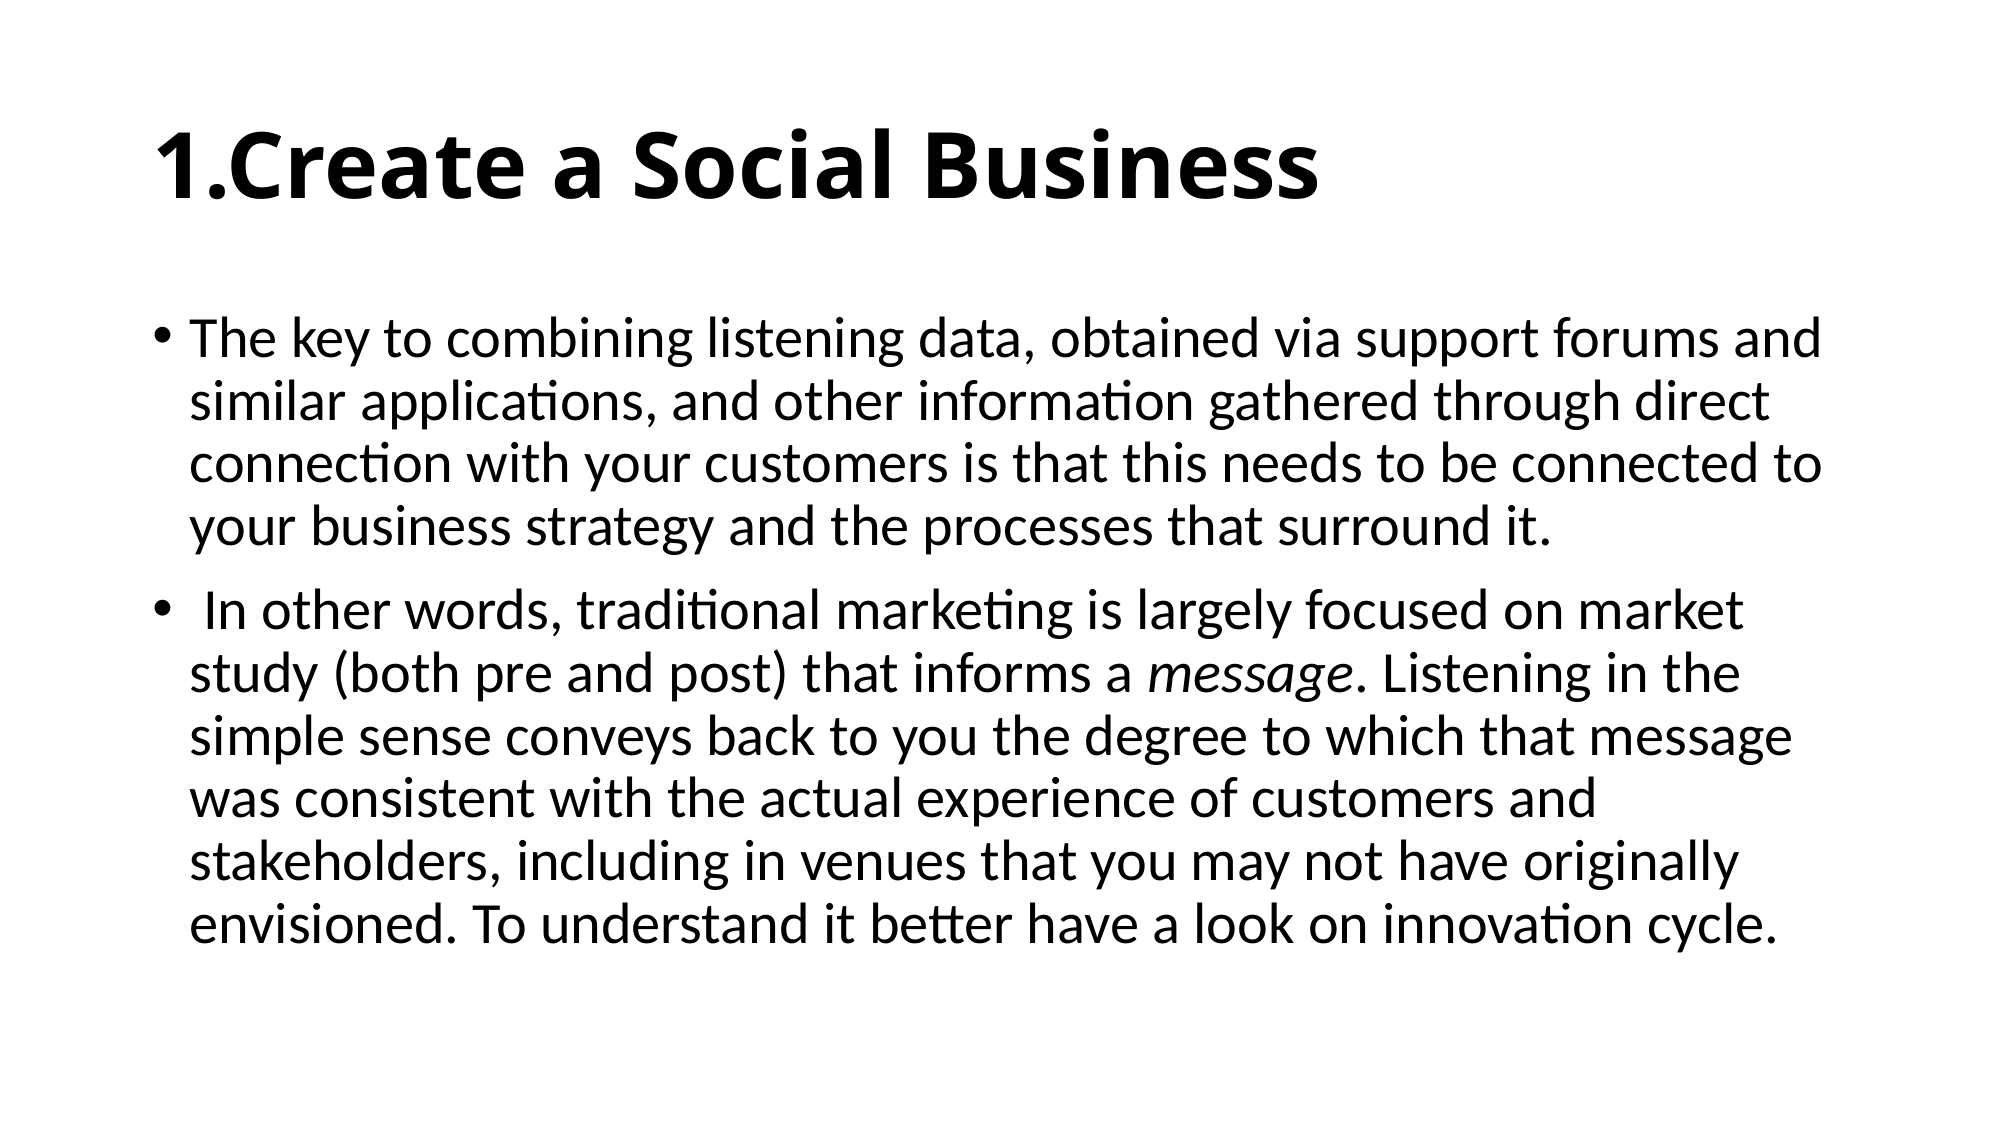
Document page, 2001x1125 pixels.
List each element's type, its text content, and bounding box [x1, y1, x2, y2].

title 1.Create a Social Business [137, 59, 1863, 278]
list The key to combining listening data, obtained via support forums and similar applications, and other information gathered through direct connection with your customers is that this needs to be connected to your business strategy and the processes that surround it. In other words, traditional marketing is largely focused on market study (both pre and post) that informs a message. Listening in the simple sense conveys back to you the degree to which that message was consistent with the actual experience of customers and stakeholders, including in venues that you may not have originally envisioned. To understand it better have a look on innovation cycle. [137, 299, 1863, 1014]
